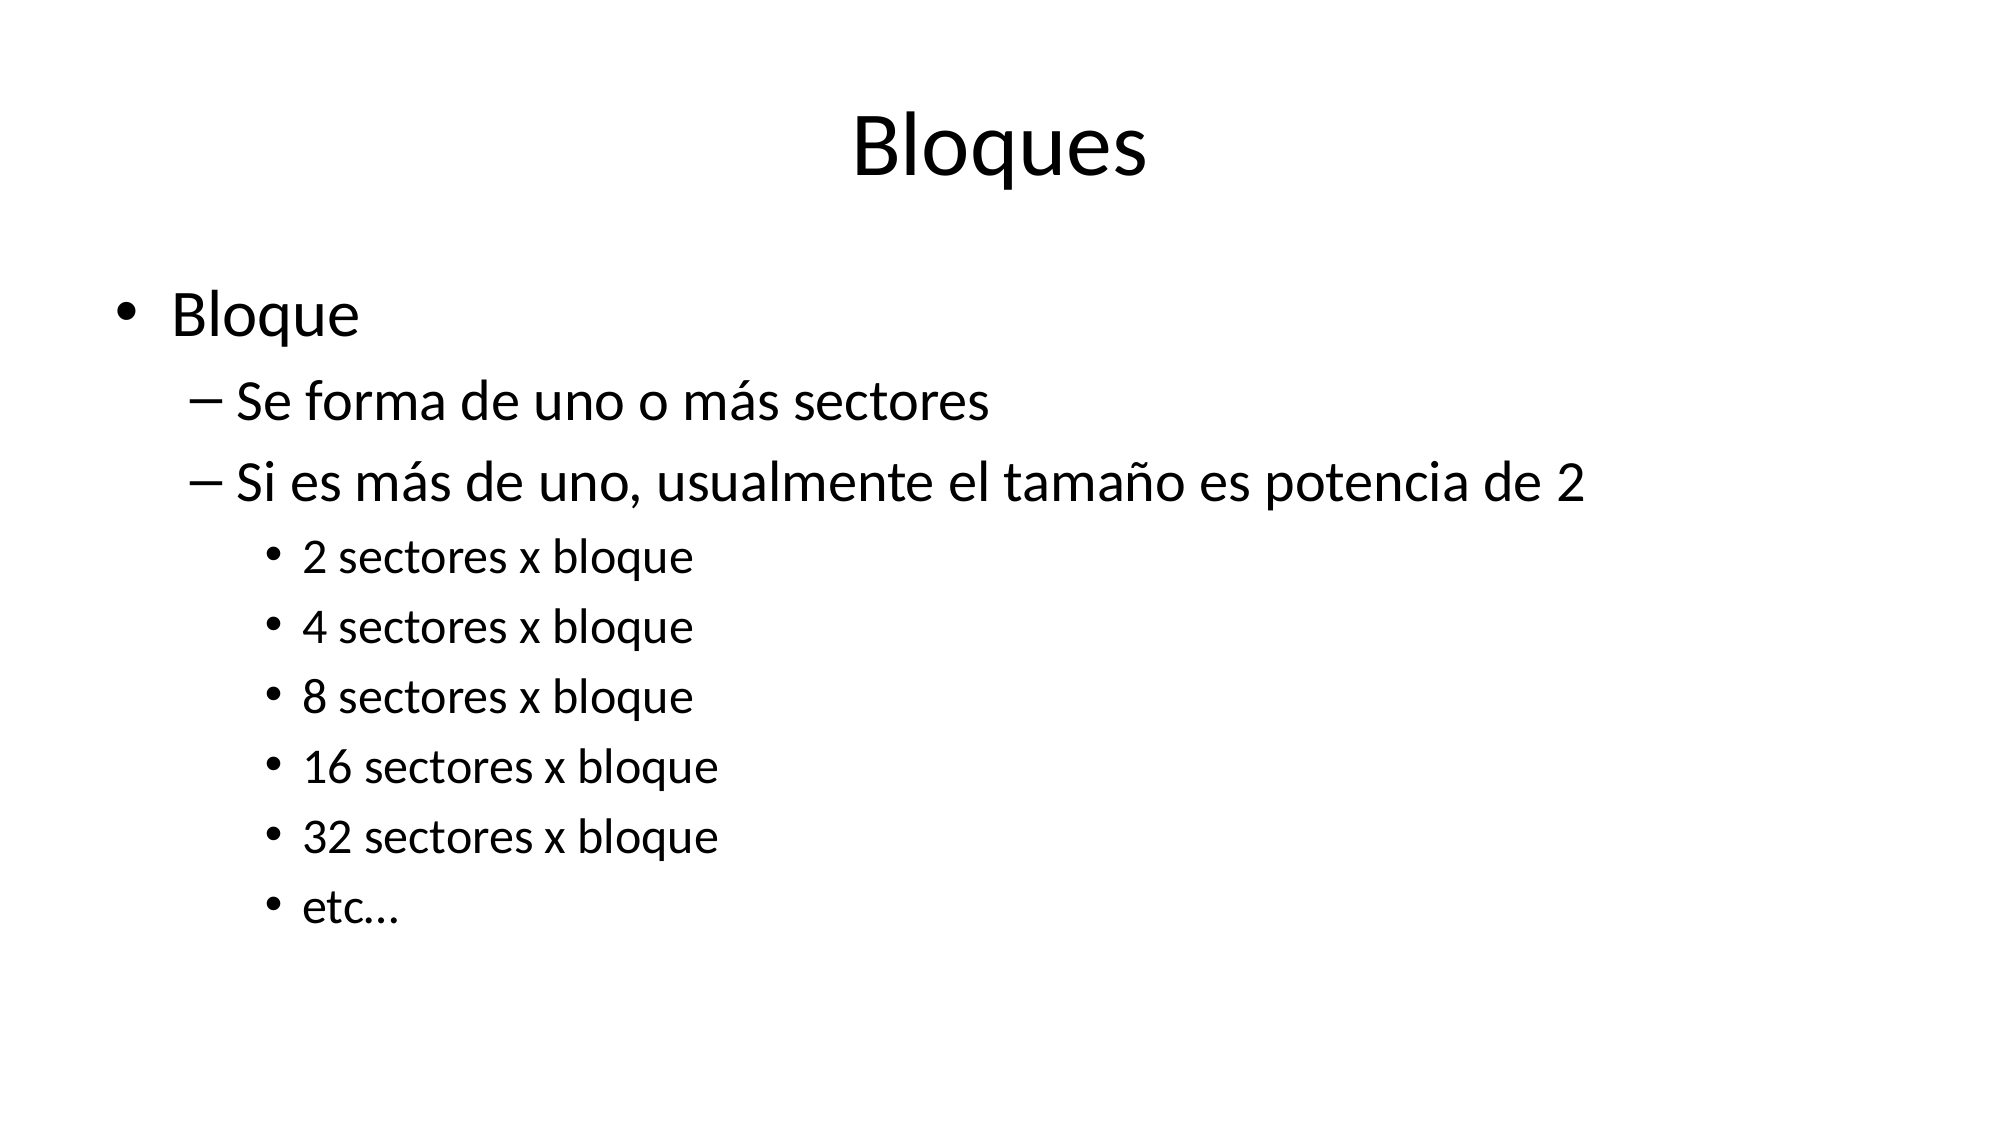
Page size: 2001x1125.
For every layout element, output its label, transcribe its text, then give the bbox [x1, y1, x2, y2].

list Bloque Se forma de uno o más sectores Si es más de uno, usualmente el tamaño es potencia de 2 2 sectores x bloque 4 sectores x bloque 8 sectores x bloque 16 sectores x bloque 32 sectores x bloque etc… [99, 262, 1900, 1005]
title Bloques [99, 45, 1900, 233]
